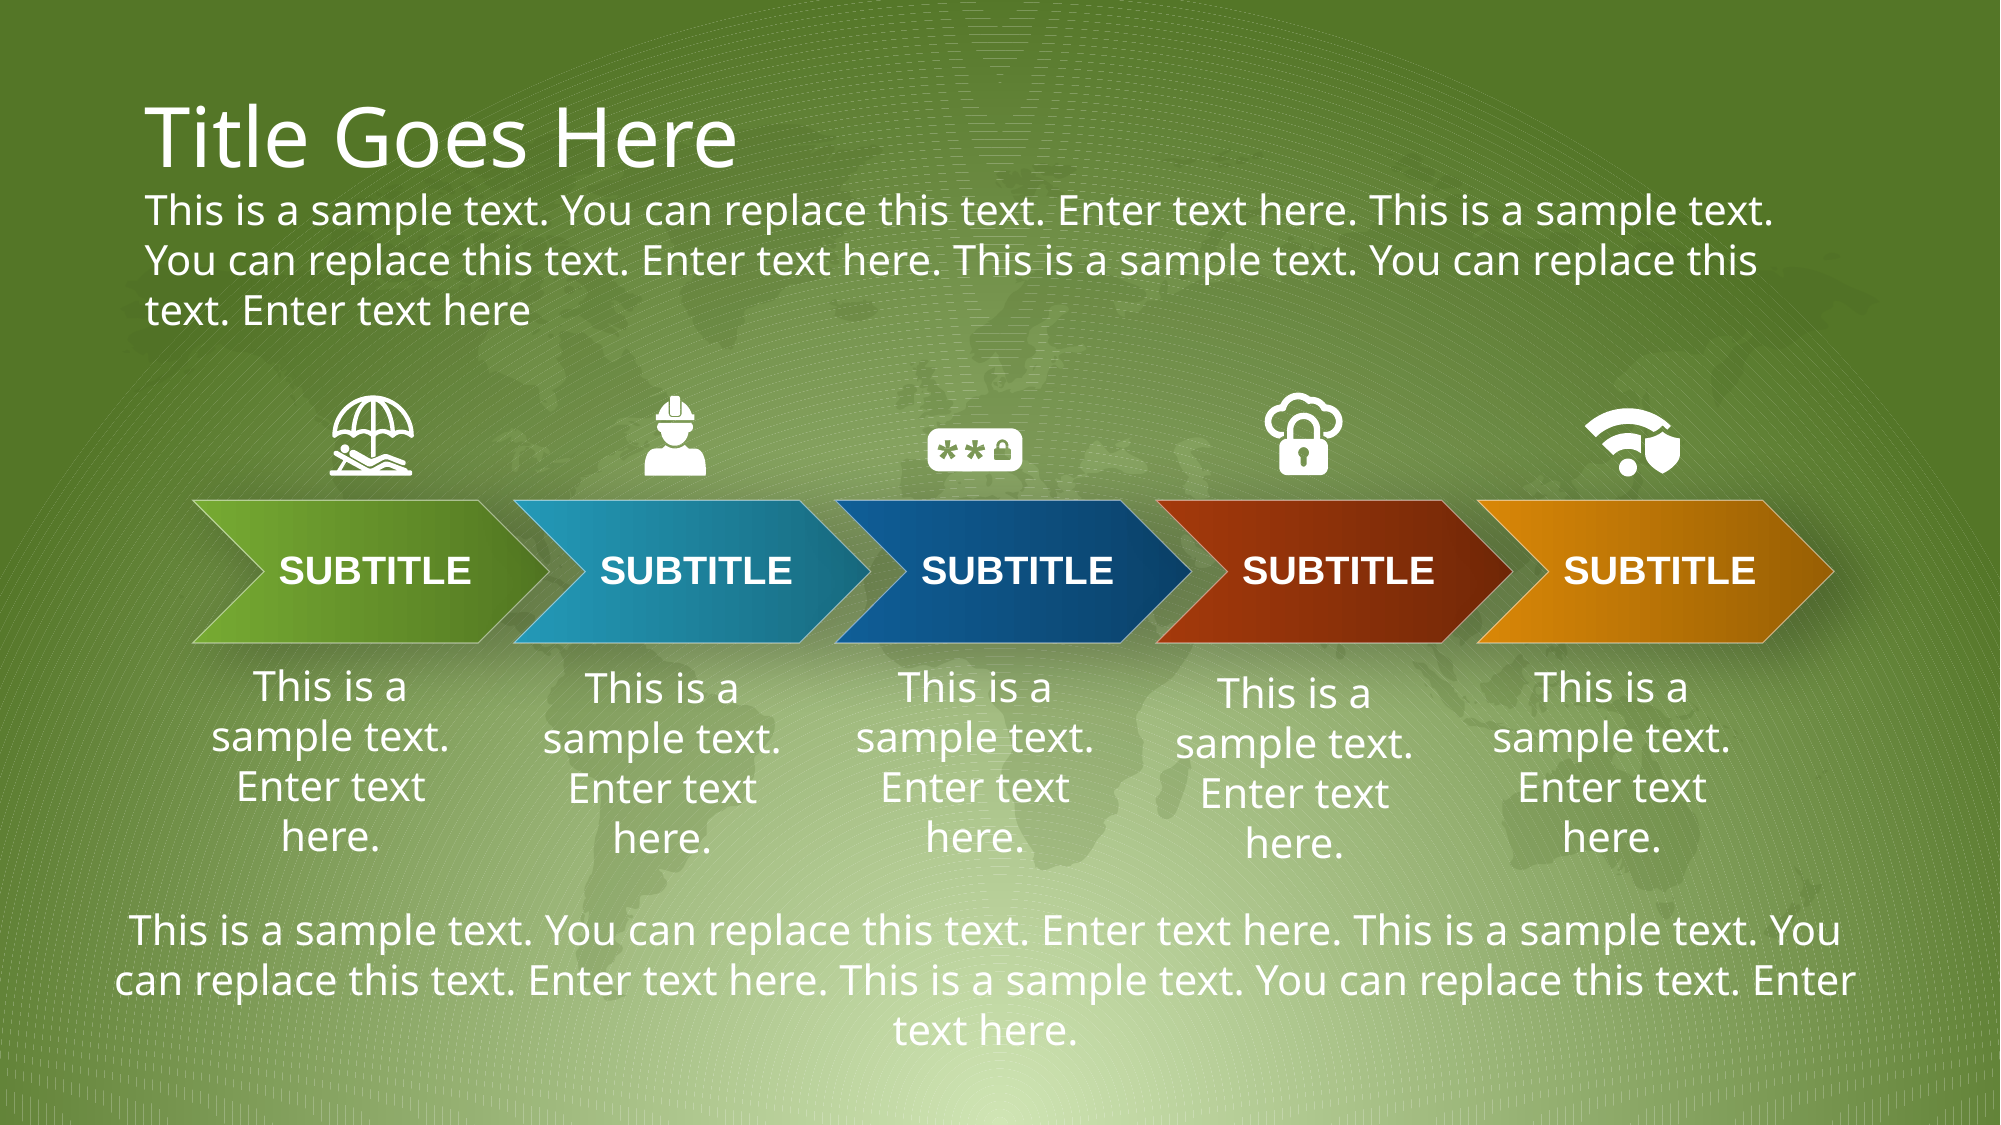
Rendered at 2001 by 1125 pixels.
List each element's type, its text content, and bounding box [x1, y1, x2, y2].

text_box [644, 395, 706, 476]
text_box This is a sample text. You can replace this text. Enter text here. This is a sample text. You can replace this text. Enter text here. This is a sample text. You can replace this text. Enter text here. [94, 896, 1877, 1062]
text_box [1264, 392, 1343, 476]
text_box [1584, 408, 1680, 477]
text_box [329, 395, 414, 476]
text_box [120, 124, 1880, 1001]
text_box Title Goes Here This is a sample text. You can replace this text. Enter text here. This is a sample text. You can replace this text. Enter text here. This is a sample text. You can replace this text. Enter text here [129, 76, 1833, 124]
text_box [927, 428, 1023, 472]
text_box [192, 132, 1835, 1011]
